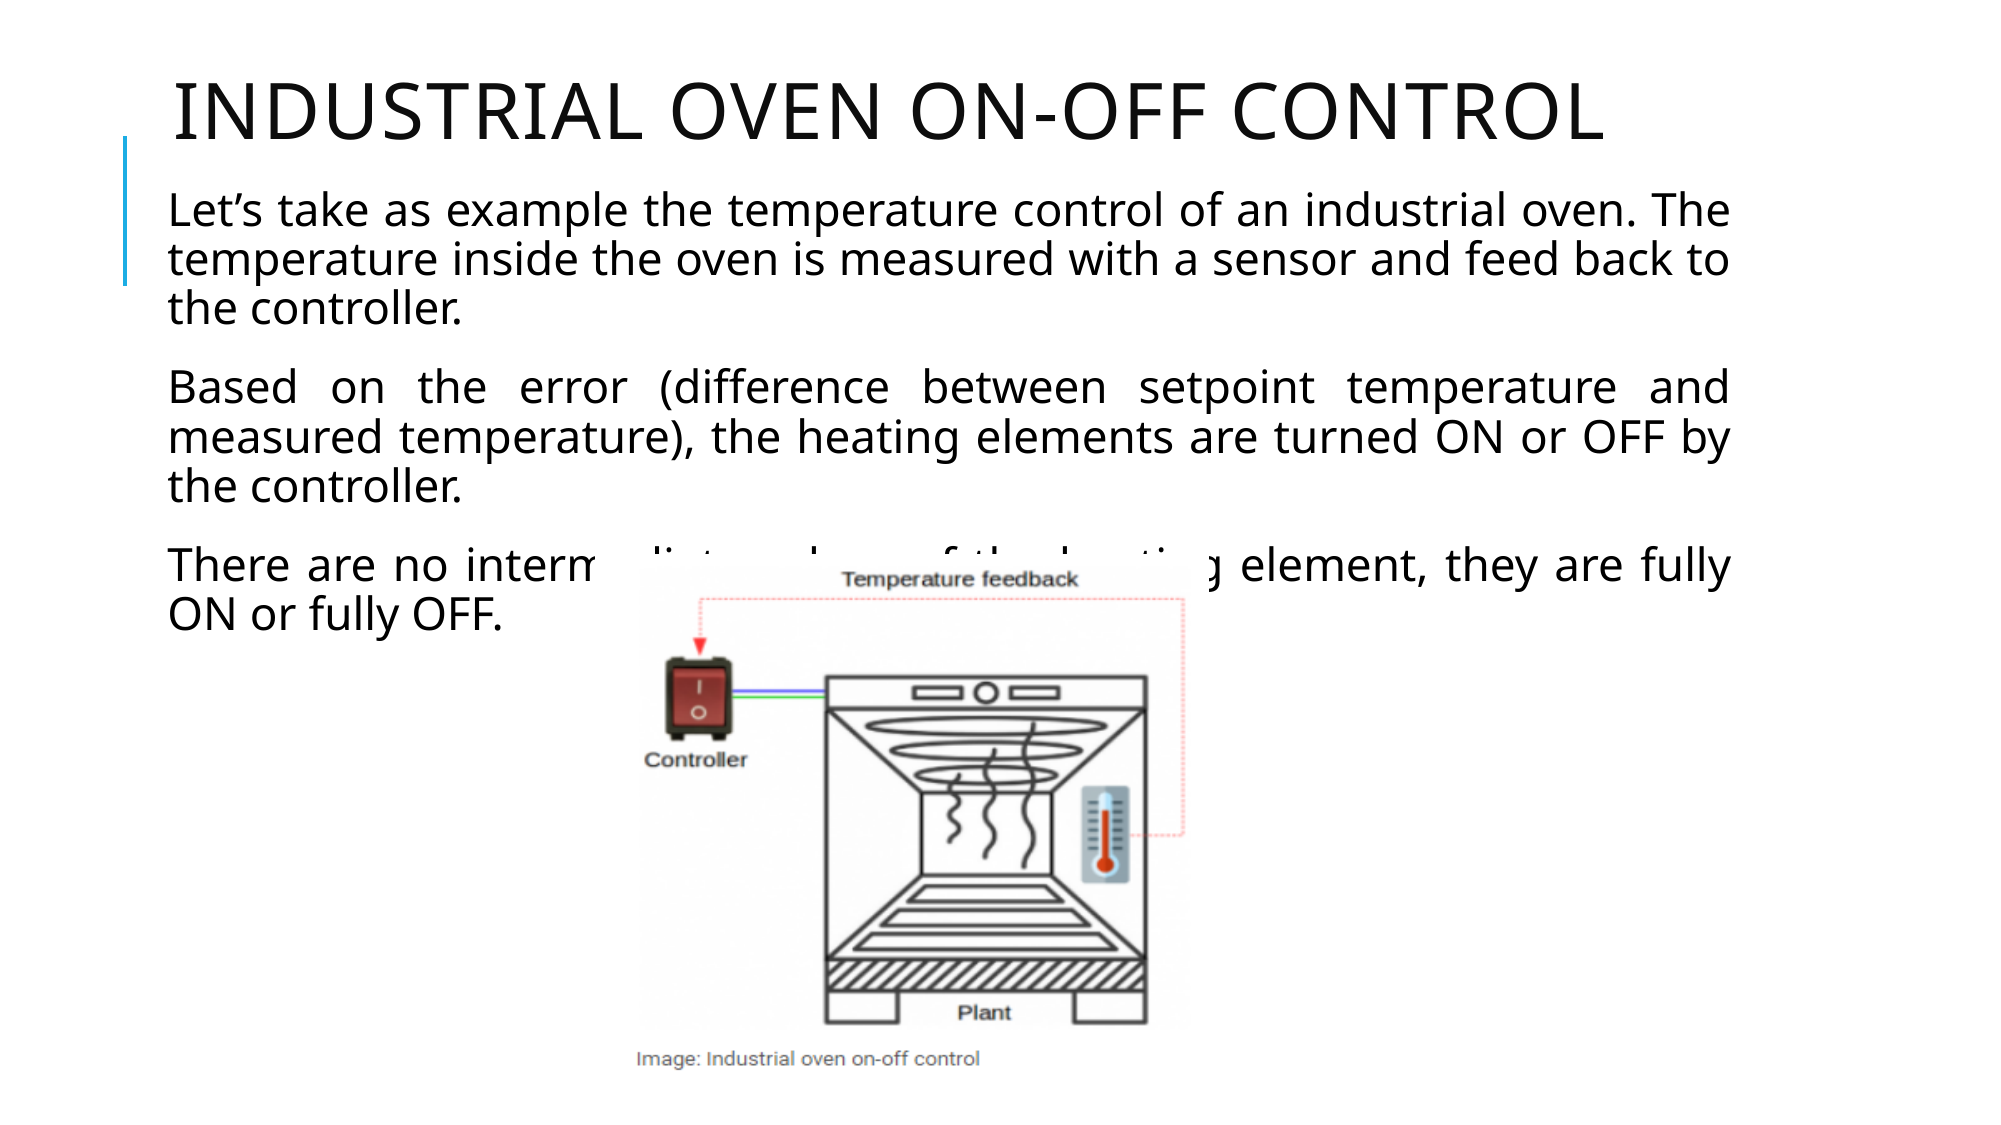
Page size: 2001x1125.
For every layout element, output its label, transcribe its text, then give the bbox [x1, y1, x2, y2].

list Let’s take as example the temperature control of an industrial oven. The temperature inside the oven is measured with a sensor and feed back to the controller. Based on the error (difference between setpoint temperature and measured temperature), the heating elements are turned ON or OFF by the controller. There are no intermediate values of the heating element, they are fully ON or fully OFF. [145, 179, 1740, 840]
title Industrial oven on-off control [158, 70, 1763, 163]
picture [595, 553, 1209, 1088]
